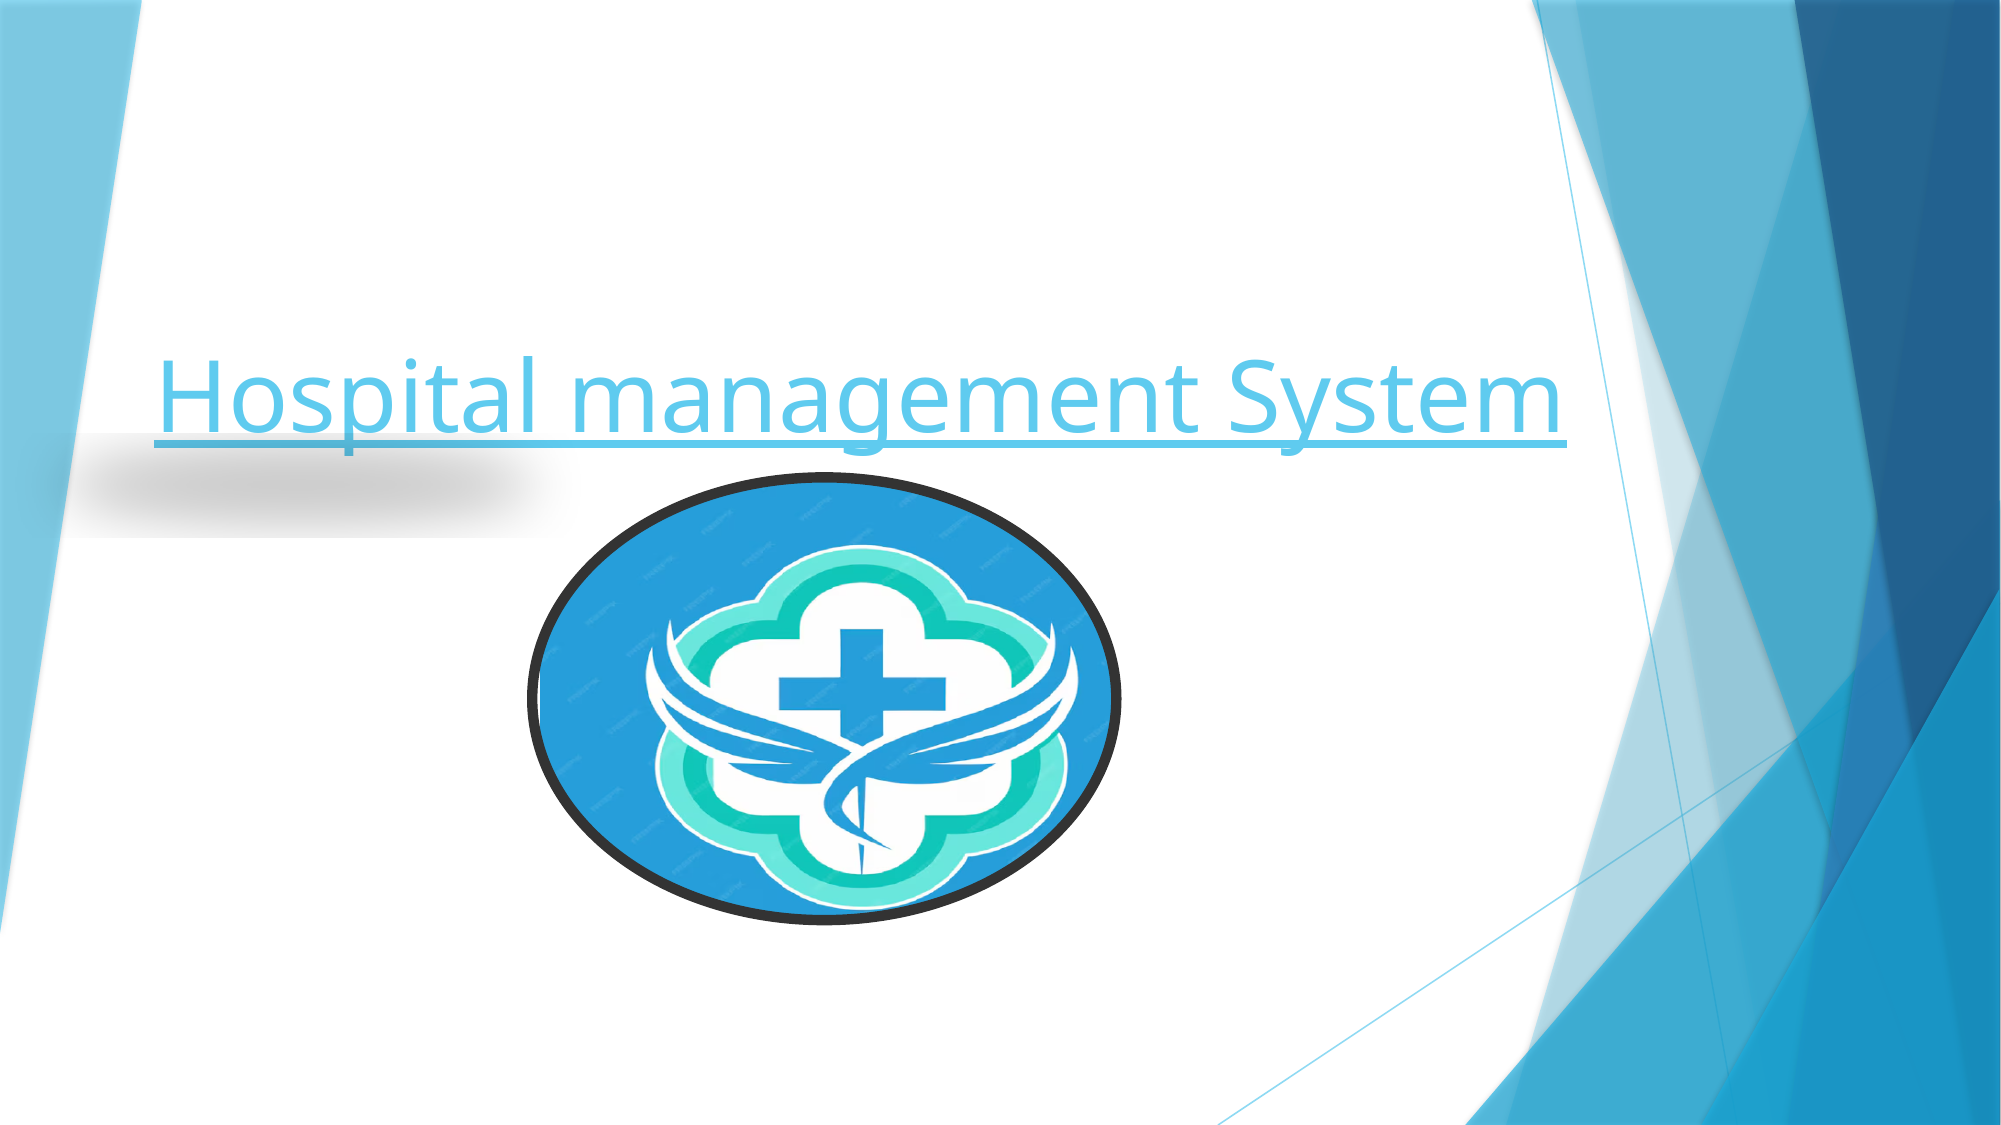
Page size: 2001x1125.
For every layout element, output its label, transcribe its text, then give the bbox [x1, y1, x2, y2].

title Hospital management System [0, 62, 1612, 464]
picture [531, 476, 1117, 921]
